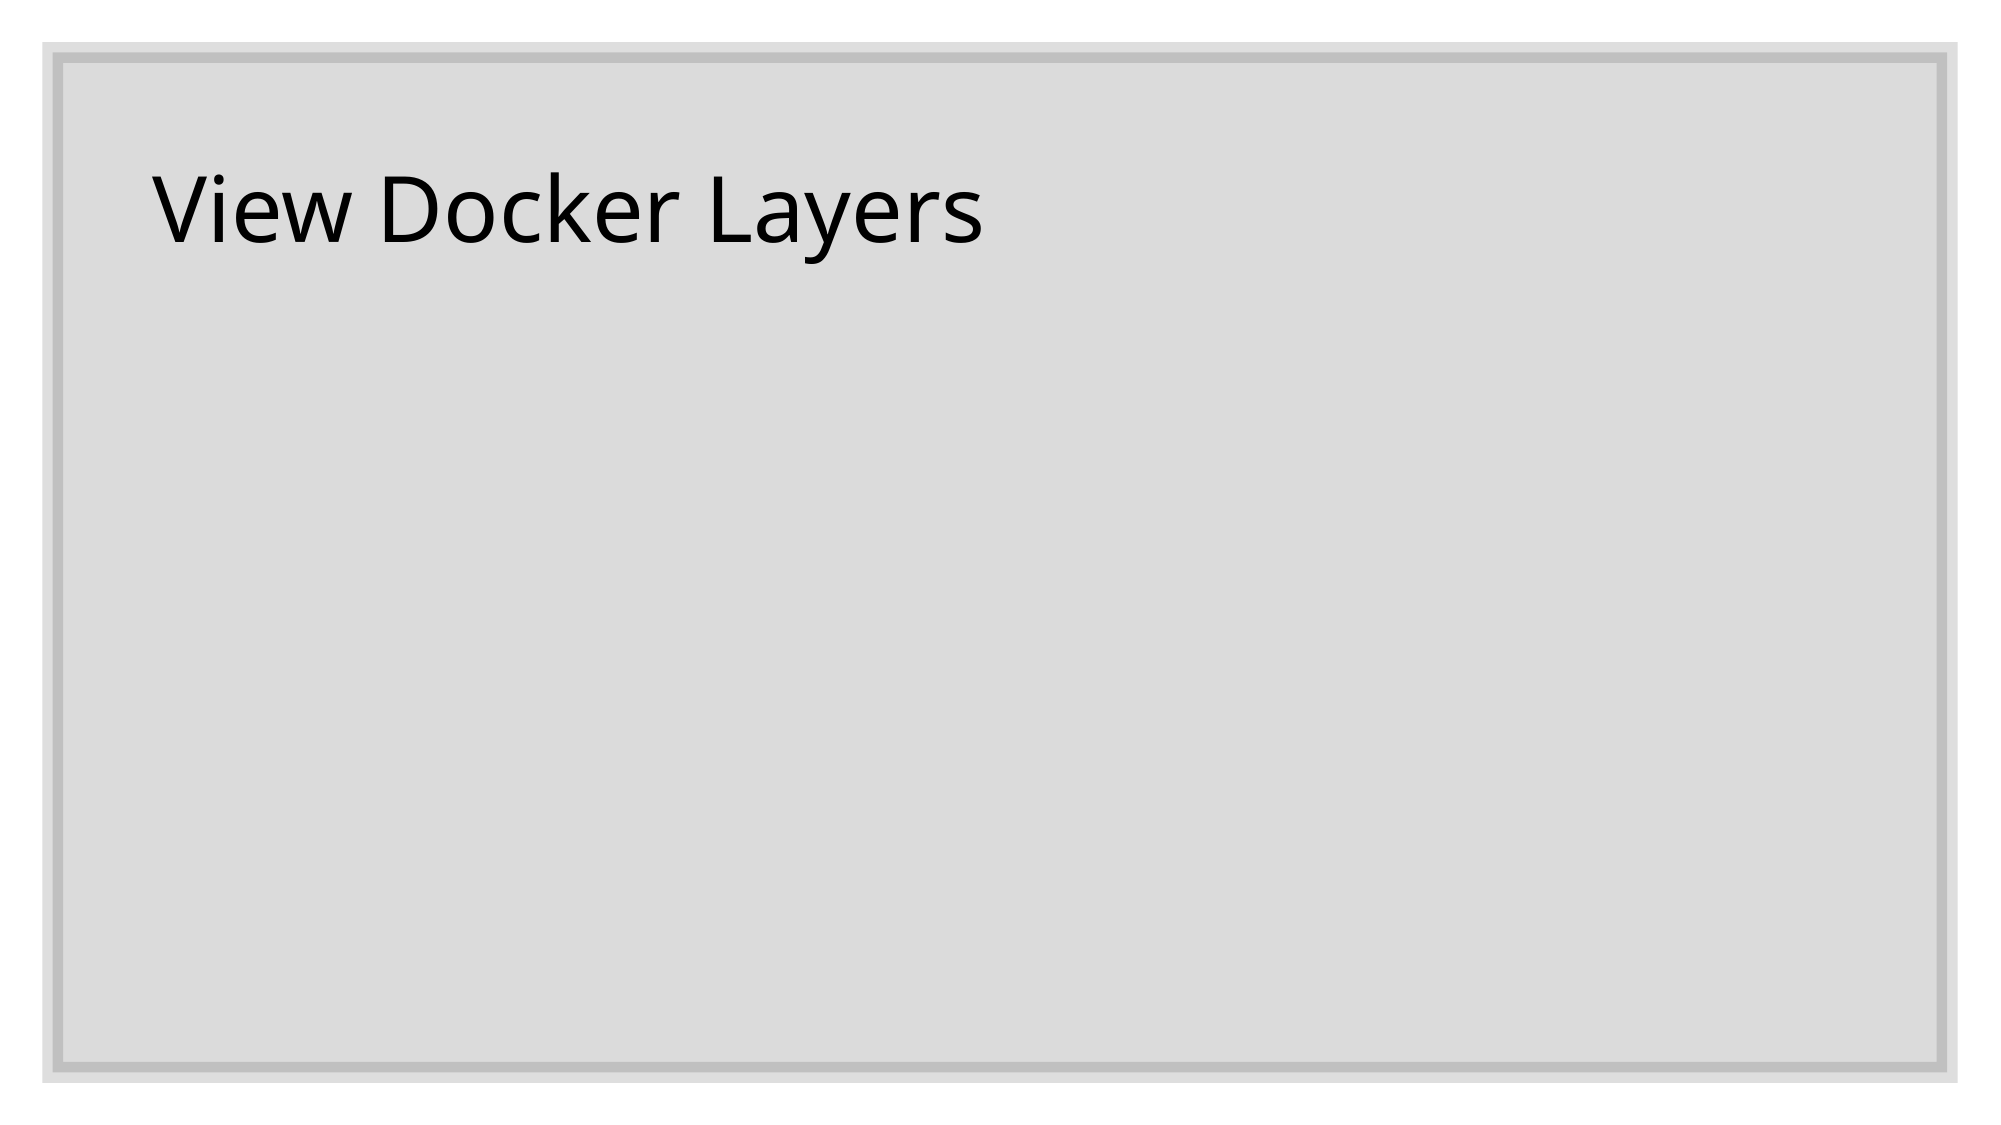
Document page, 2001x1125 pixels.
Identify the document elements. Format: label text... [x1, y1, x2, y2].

title View Docker Layers [137, 103, 1863, 322]
text_box [52, 51, 1948, 1073]
